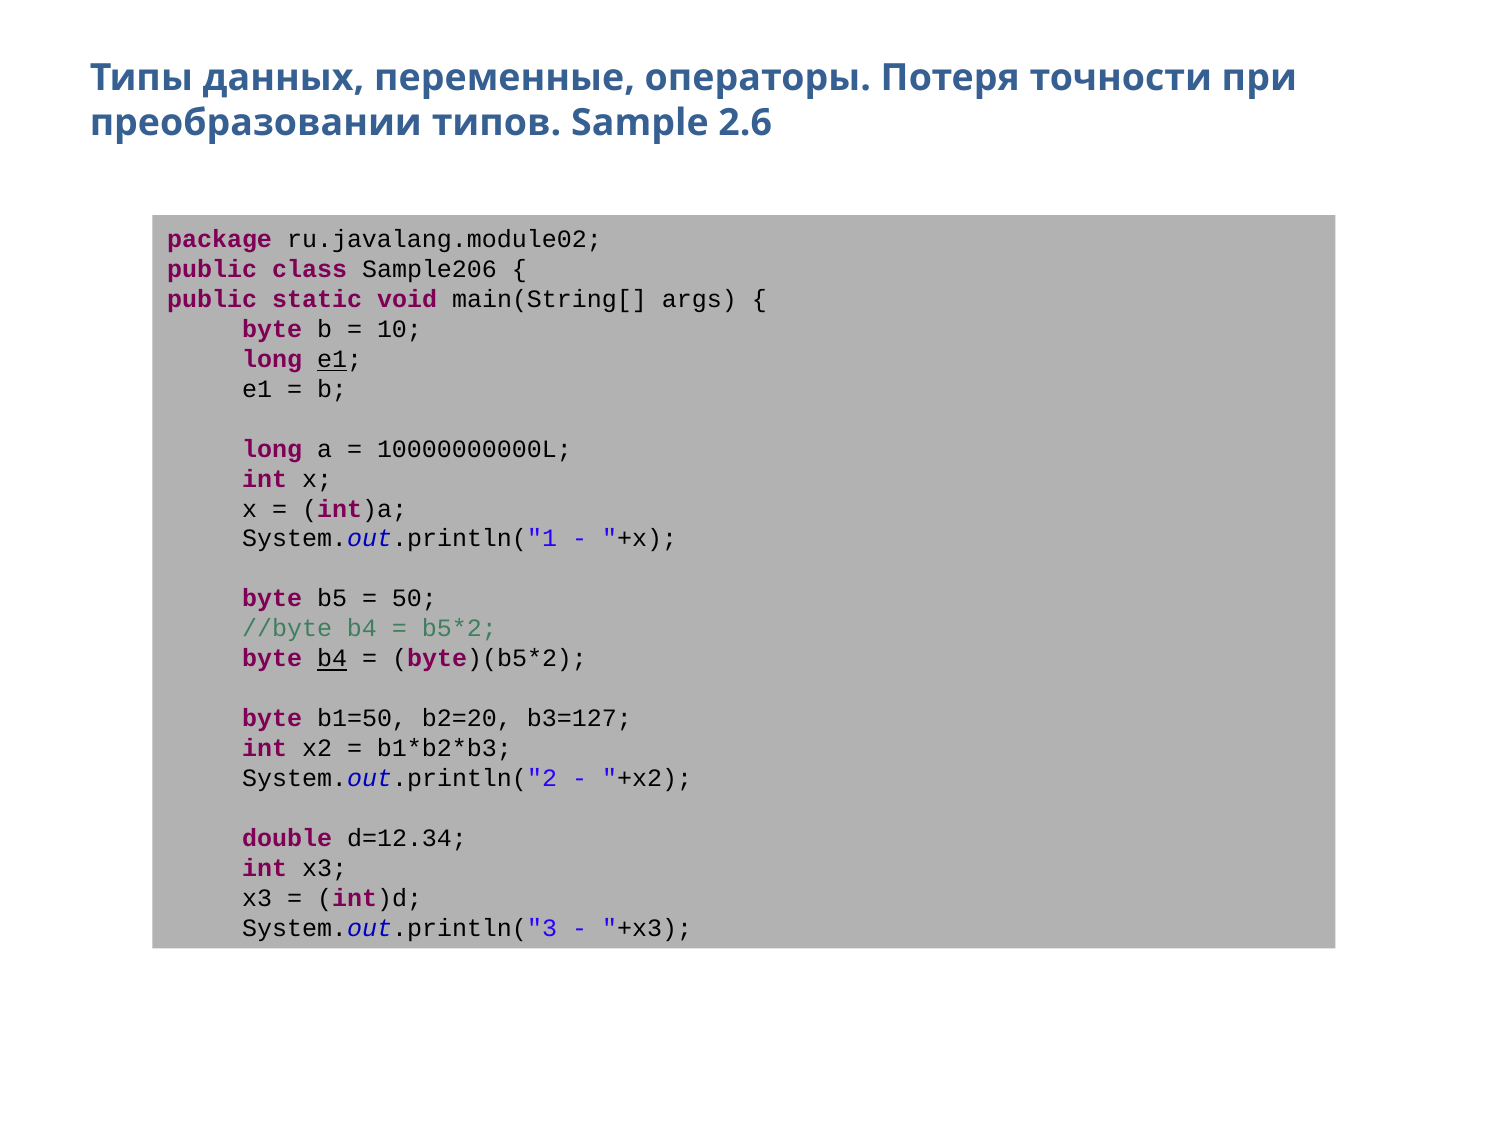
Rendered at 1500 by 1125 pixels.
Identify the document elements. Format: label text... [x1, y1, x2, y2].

text_box Типы данных, переменные, операторы. Потеря точности при преобразовании типов. Sample 2.6 [74, 45, 1425, 163]
text_box package ru.javalang.module02; public class Sample206 { public static void main(String[] args) { byte b = 10; long e1; e1 = b; long a = 10000000000L; int x; x = (int)a; System.out.println("1 - "+x); byte b5 = 50; //byte b4 = b5*2; byte b4 = (byte)(b5*2); byte b1=50, b2=20, b3=127; int x2 = b1*b2*b3; System.out.println("2 - "+x2); double d=12.34; int x3; x3 = (int)d; System.out.println("3 - "+x3); [152, 215, 1336, 949]
